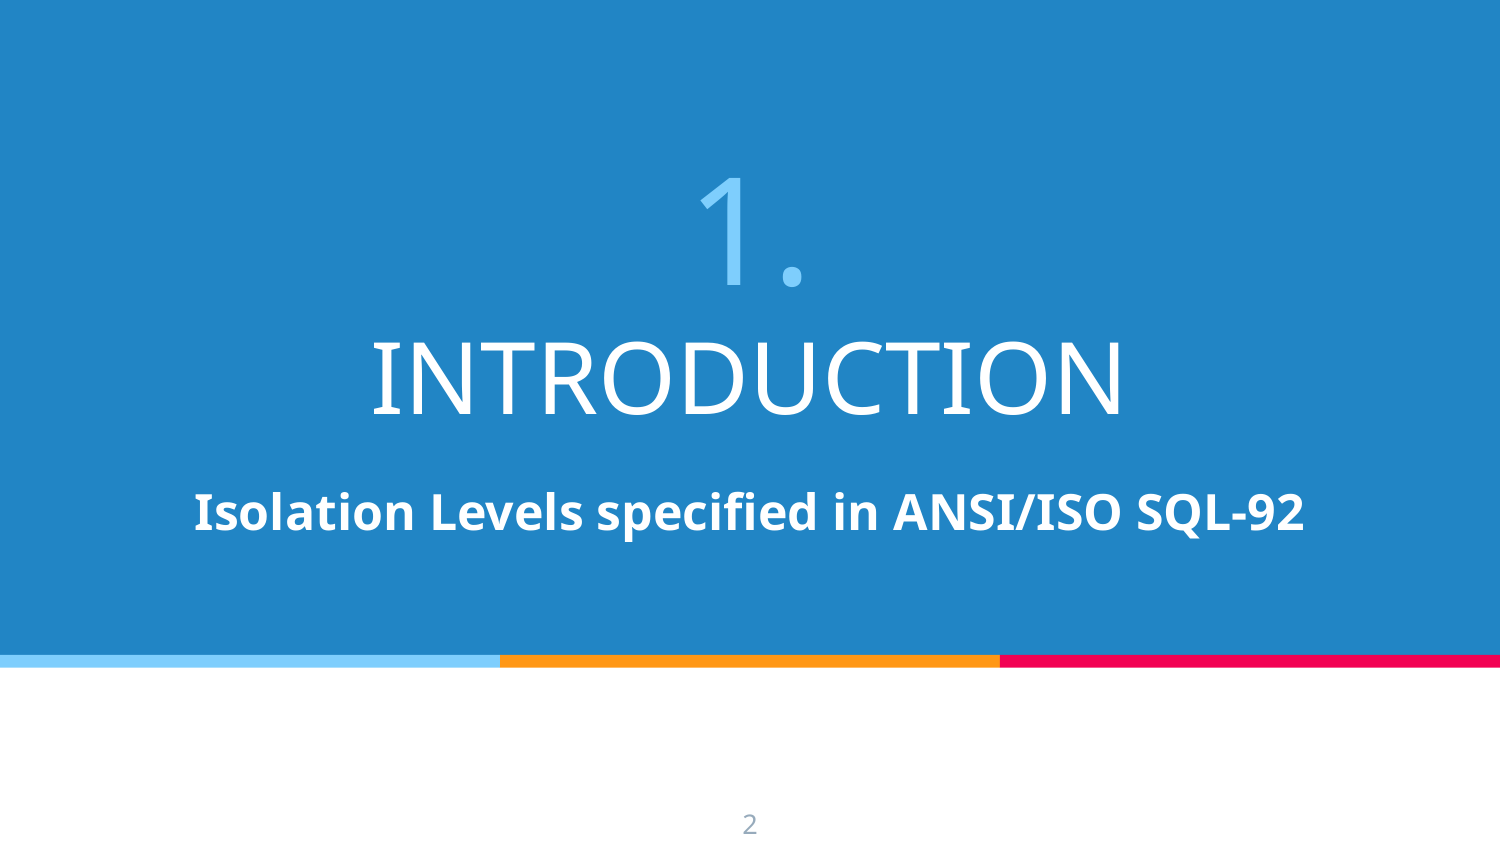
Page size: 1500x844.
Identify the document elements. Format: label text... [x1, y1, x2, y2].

subtitle Isolation Levels specified in ANSI/ISO SQL-92 [112, 465, 1388, 595]
title 1. INTRODUCTION [112, 259, 1388, 450]
slide_number ‹#› [0, 792, 1500, 844]
